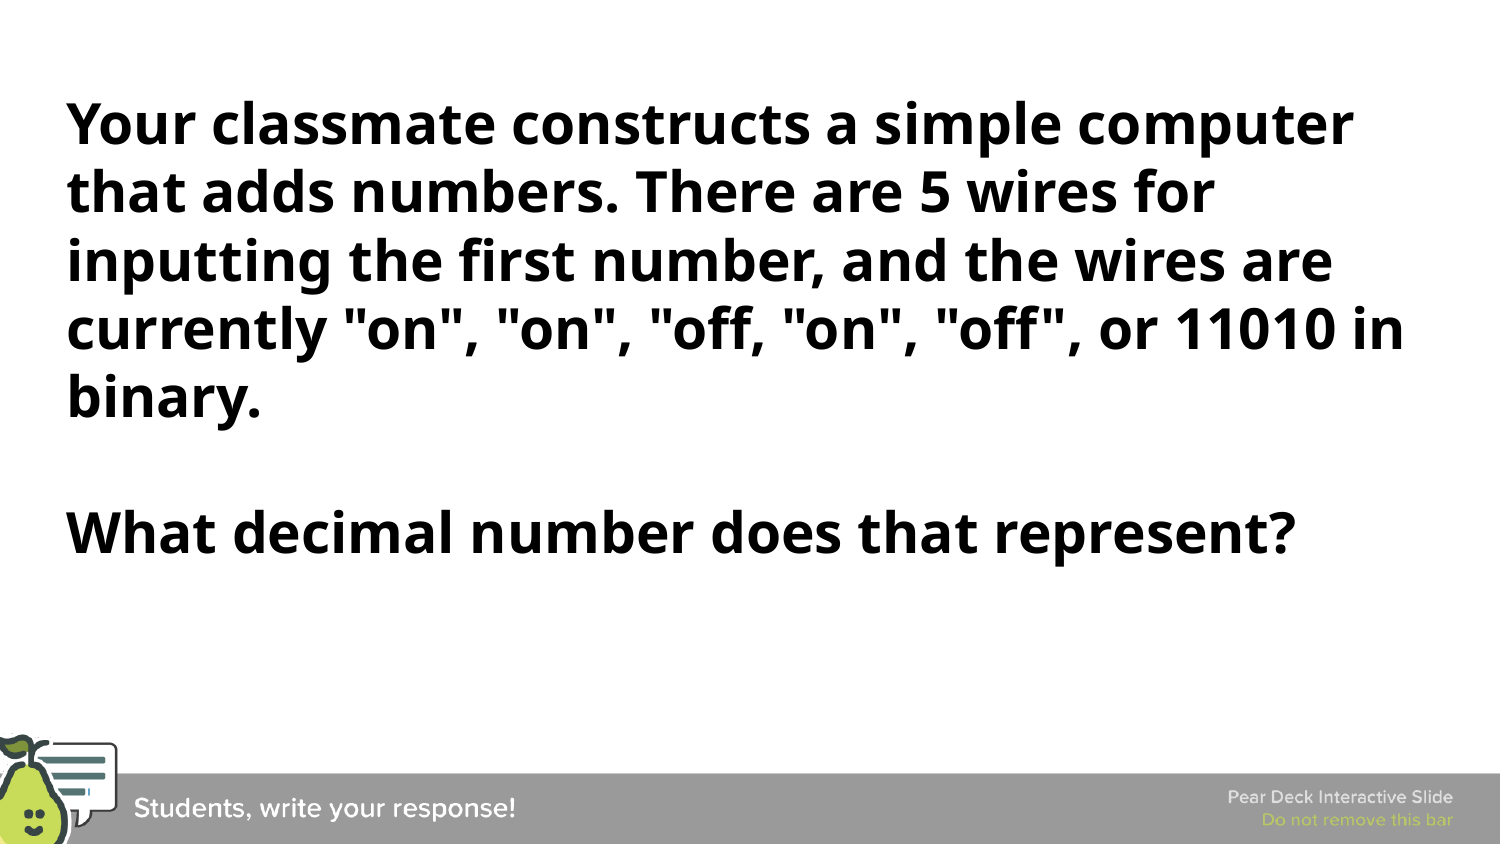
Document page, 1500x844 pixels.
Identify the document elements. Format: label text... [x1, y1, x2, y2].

title Your classmate constructs a simple computer that adds numbers. There are 5 wires for inputting the first number, and the wires are currently "on", "on", "off, "on", "off", or 11010 in binary. What decimal number does that represent? [51, 72, 1449, 581]
picture [0, 726, 1500, 844]
